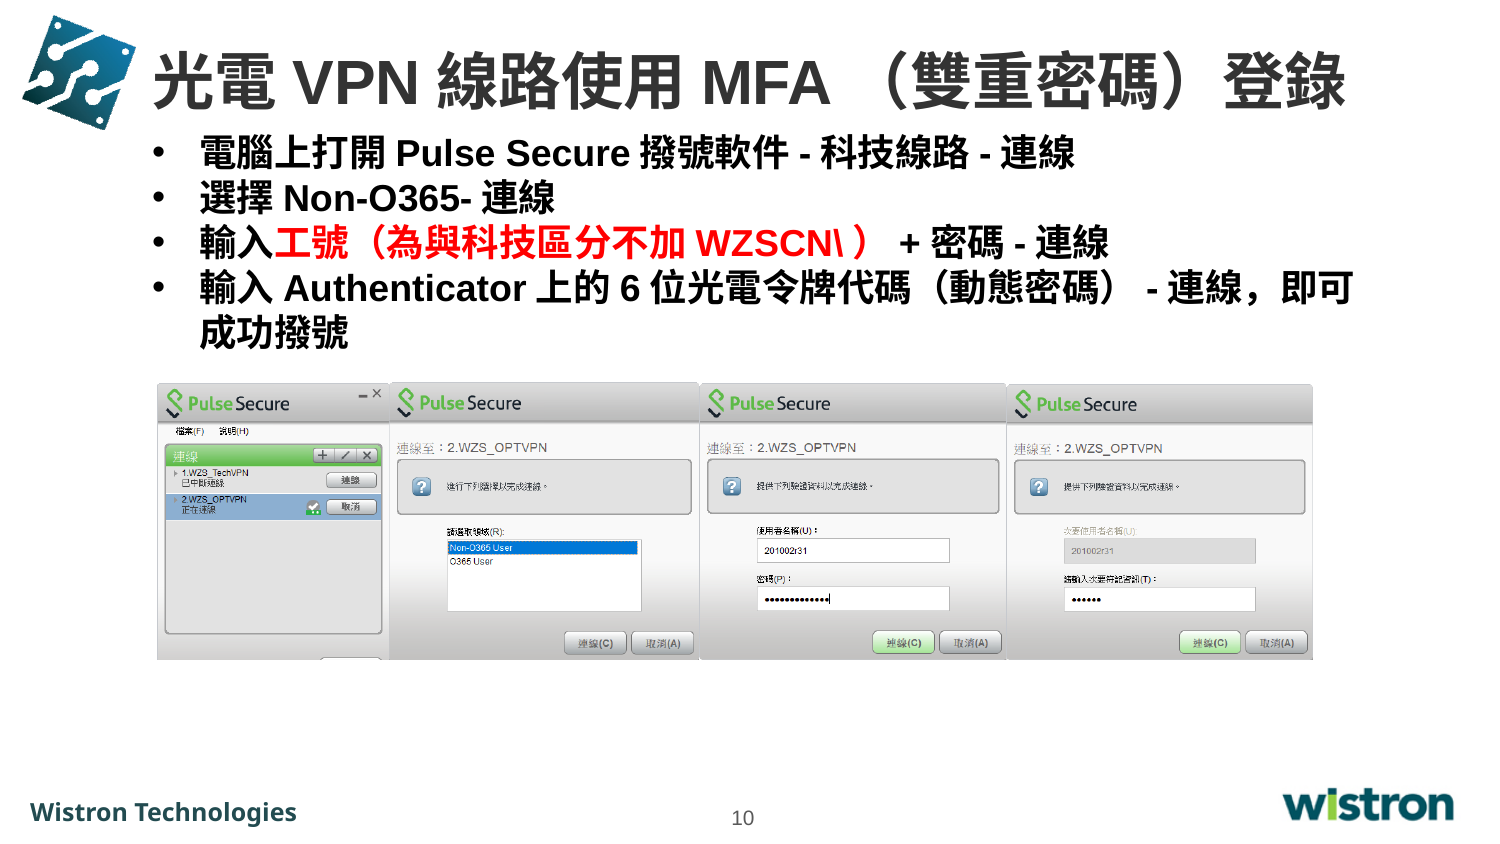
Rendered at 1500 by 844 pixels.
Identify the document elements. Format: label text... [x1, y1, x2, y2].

title 光電VPN線路使用MFA（雙重密碼）登錄 [137, 34, 1438, 126]
slide_number 10 [699, 796, 787, 844]
picture [156, 382, 1313, 660]
picture [1273, 759, 1463, 839]
text_box 電腦上打開Pulse Secure撥號軟件-科技線路-連線 選擇Non-O365-連線 輸入工號（為與科技區分不加WZSCN\）+密碼-連線 輸入Authenticator上的6位光電令牌代碼（動態密碼）-連線，即可成功撥號 [137, 121, 1400, 697]
picture [22, 15, 136, 130]
